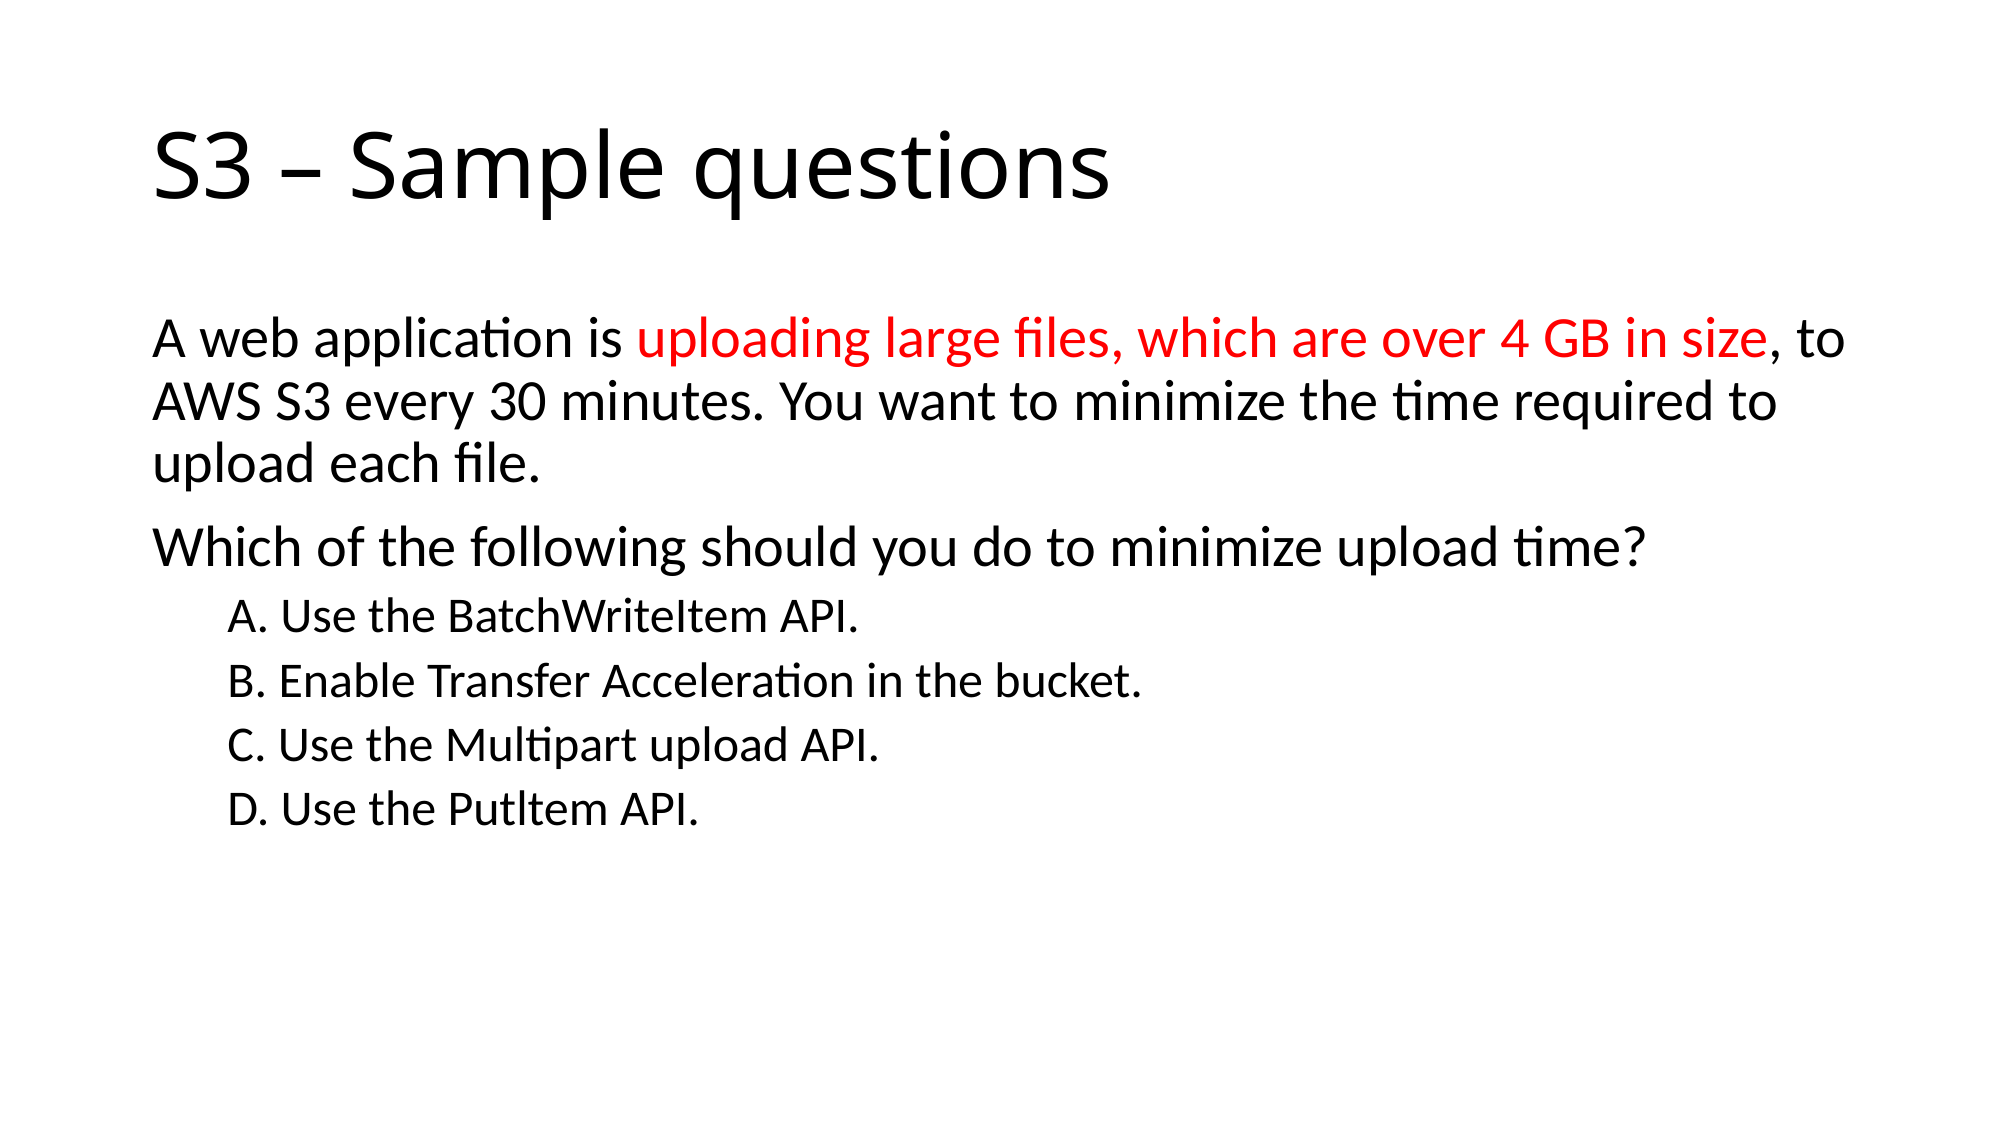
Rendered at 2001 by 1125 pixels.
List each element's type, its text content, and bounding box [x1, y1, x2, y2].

title S3 – Sample questions [137, 59, 1863, 278]
list A web application is uploading large files, which are over 4 GB in size, to AWS S3 every 30 minutes. You want to minimize the time required to upload each file. Which of the following should you do to minimize upload time? A. Use the BatchWriteItem API. B. Enable Transfer Acceleration in the bucket. C. ​Use the Multipart upload API. D. Use the Putltem API. [137, 299, 1863, 1014]
